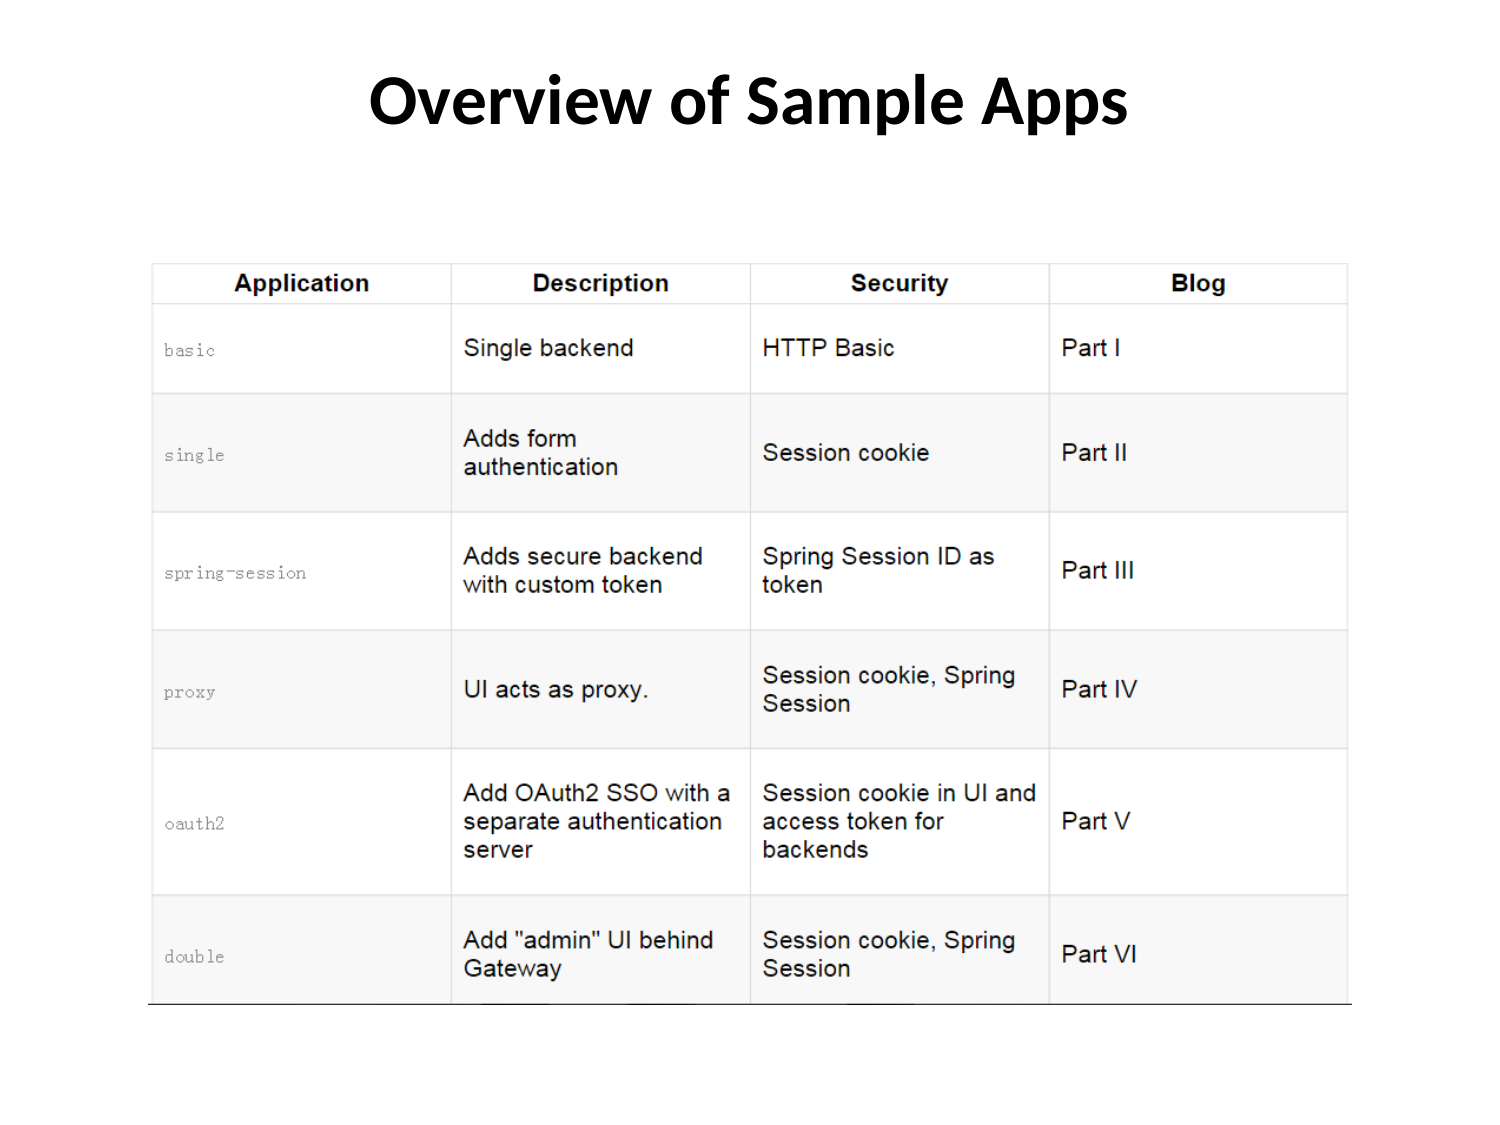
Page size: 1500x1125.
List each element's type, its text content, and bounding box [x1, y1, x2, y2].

title Overview of Sample Apps [75, 45, 1425, 233]
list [148, 262, 1352, 1006]
